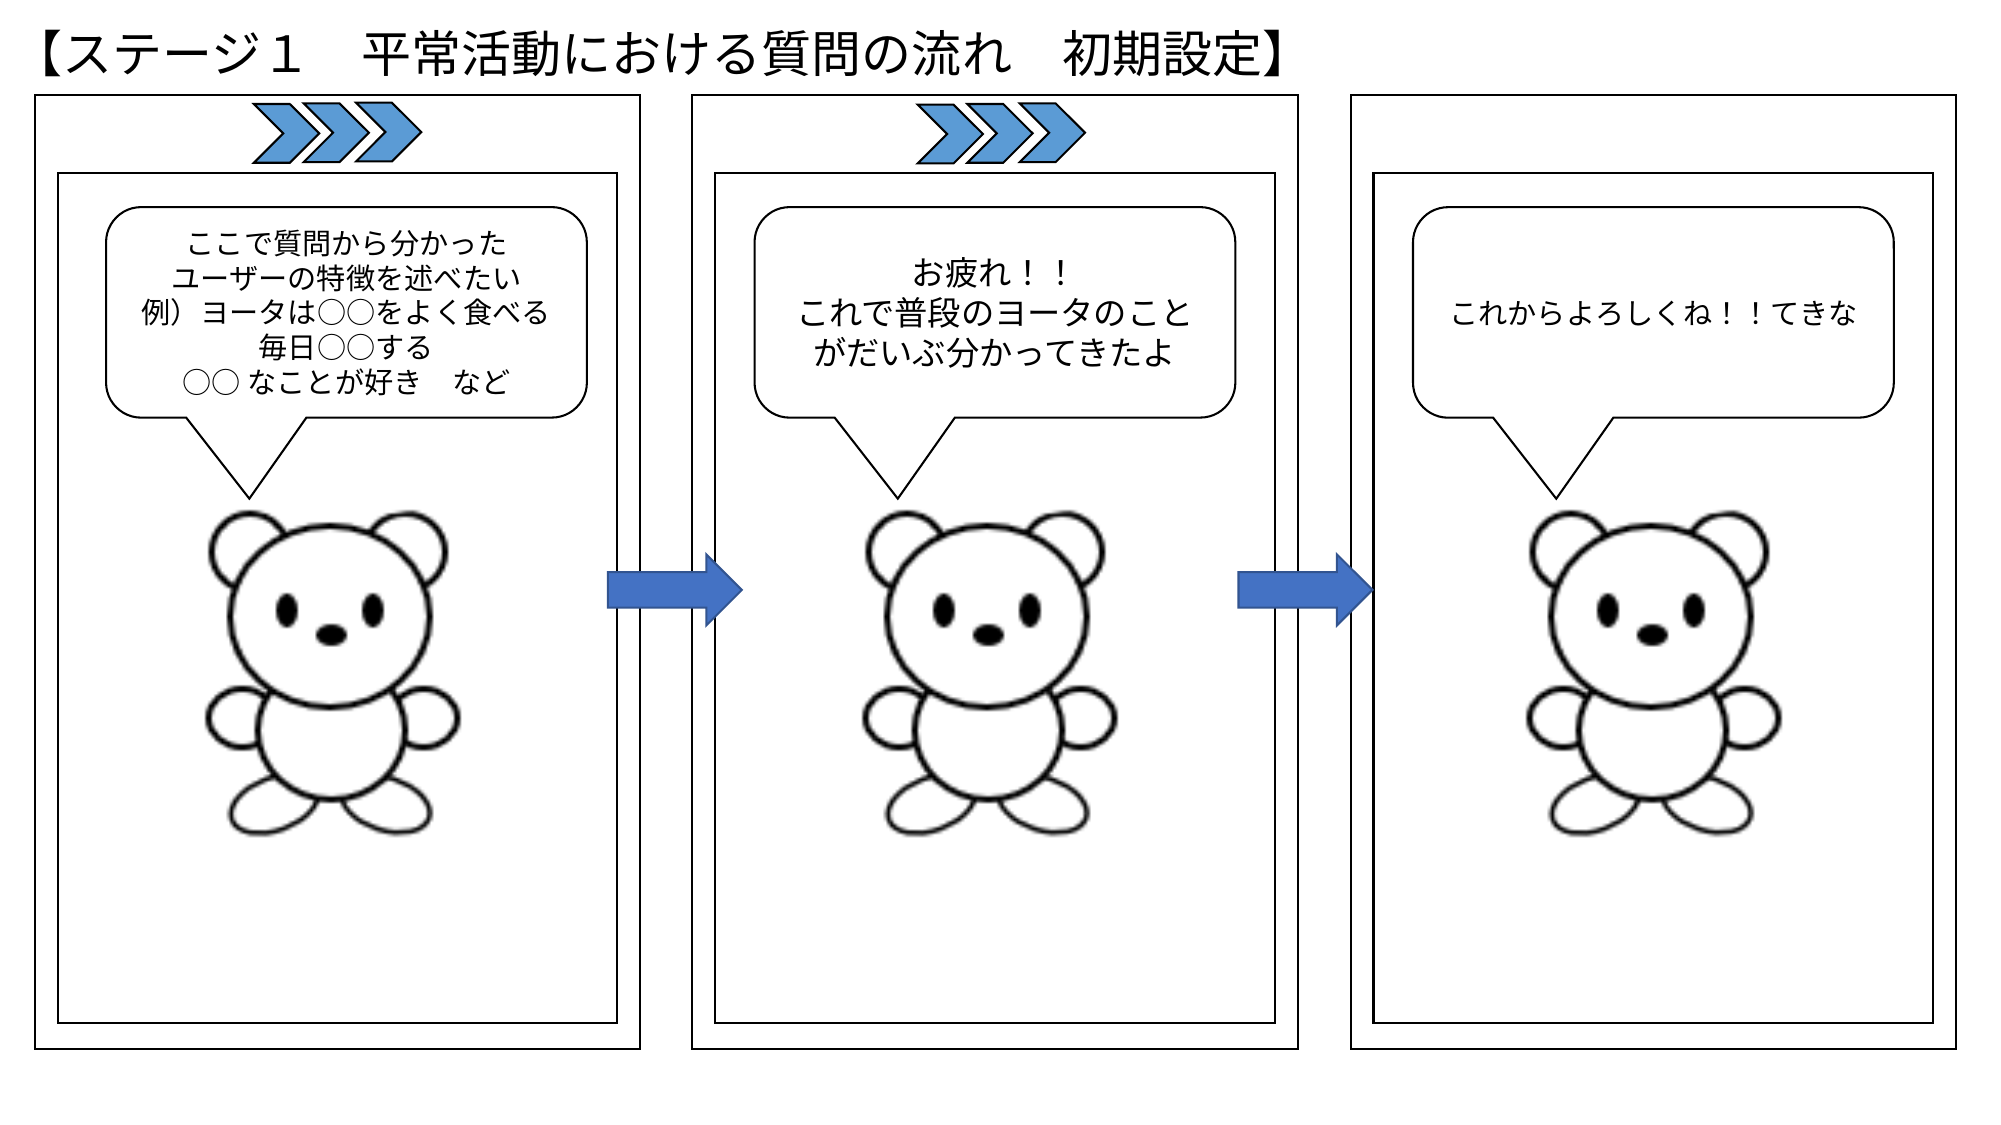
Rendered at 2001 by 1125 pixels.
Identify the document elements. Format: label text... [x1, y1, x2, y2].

picture [1503, 487, 1804, 856]
text_box [964, 102, 1035, 164]
text_box [714, 172, 1276, 1024]
picture [182, 487, 483, 856]
text_box 【ステージ１ 平常活動における質問の流れ 初期設定】 [0, 15, 1327, 91]
text_box [1017, 102, 1087, 164]
text_box [691, 94, 1299, 571]
text_box [301, 102, 371, 164]
text_box [915, 103, 985, 165]
text_box お疲れ！！ これで普段のヨータのことがだいぶ分かってきたよ [753, 206, 1237, 487]
text_box [57, 172, 618, 1024]
text_box [606, 551, 744, 628]
text_box [353, 101, 423, 163]
text_box これからよろしくね！！てきな [1411, 206, 1895, 487]
text_box [1237, 551, 1374, 628]
text_box [691, 609, 1299, 1050]
text_box [1372, 172, 1934, 1024]
text_box [1350, 94, 1957, 1050]
text_box ここで質問から分かった ユーザーの特徴を述べたい 例）ヨータは○○をよく食べる 毎日○○する ○○なことが好き など [105, 206, 588, 487]
picture [839, 487, 1140, 856]
text_box [34, 94, 641, 1050]
text_box [251, 102, 321, 164]
